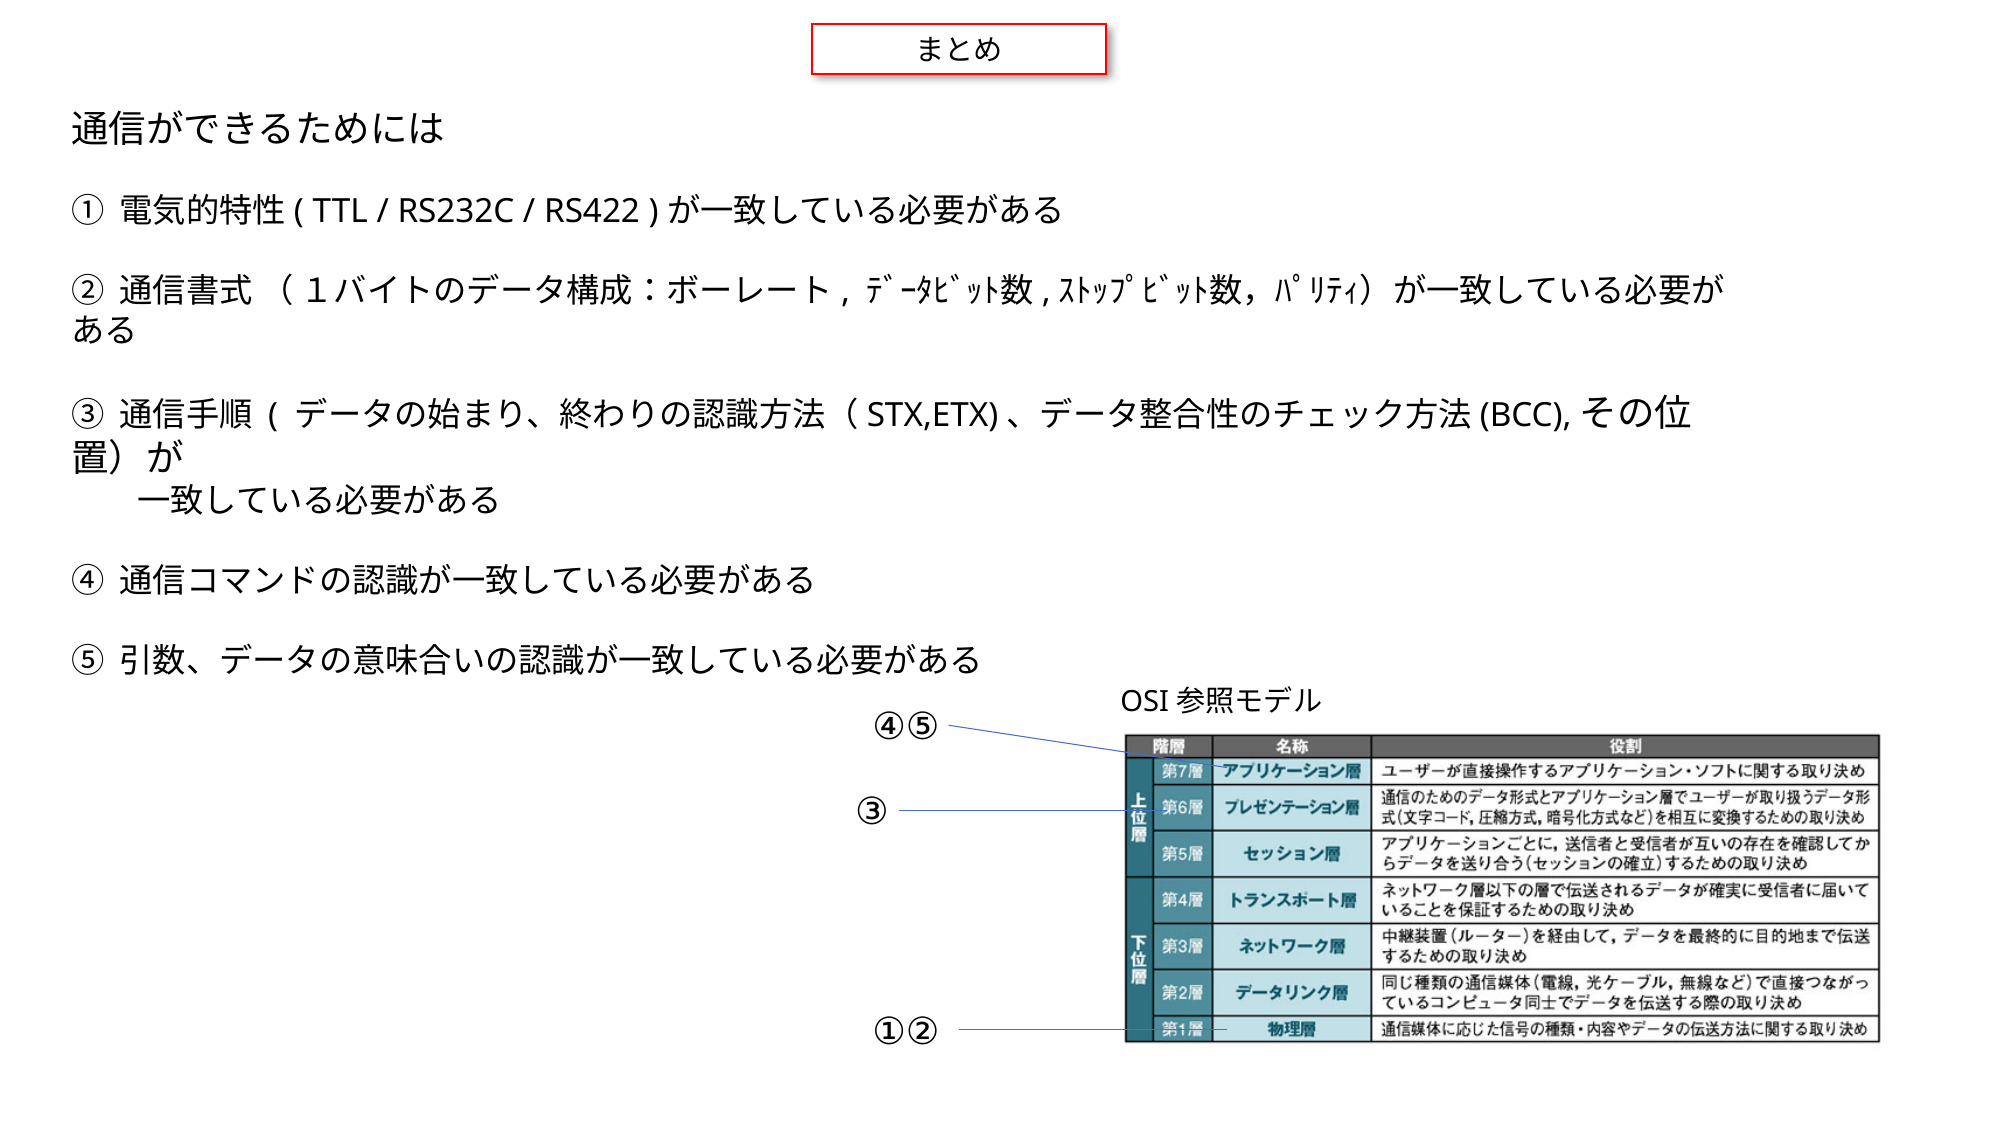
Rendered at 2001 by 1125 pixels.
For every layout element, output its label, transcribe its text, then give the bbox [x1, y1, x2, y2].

text_box 通信ができるためには ① 電気的特性( TTL / RS232C / RS422 )が一致している必要がある ② 通信書式 （ １バイトのデータ構成：ボーレート, ﾃﾞｰﾀﾋﾞｯﾄ数,ｽﾄｯﾌﾟﾋﾞｯﾄ数，ﾊﾟﾘﾃｨ）が一致している必要がある ③ 通信手順 ( データの始まり、終わりの認識方法（STX,ETX)、データ整合性のチェック方法(BCC),その位置）が 一致している必要がある ④ 通信コマンドの認識が一致している必要がある ⑤ 引数、データの意味合いの認識が一致している必要がある [56, 97, 1742, 687]
picture [1105, 715, 1899, 1061]
text_box ①② [857, 1000, 955, 1060]
text_box ④⑤ [857, 694, 955, 754]
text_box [948, 725, 1227, 768]
text_box OSI参照モデル [1105, 674, 1391, 715]
text_box ③ [840, 779, 904, 840]
text_box まとめ [811, 23, 1107, 75]
